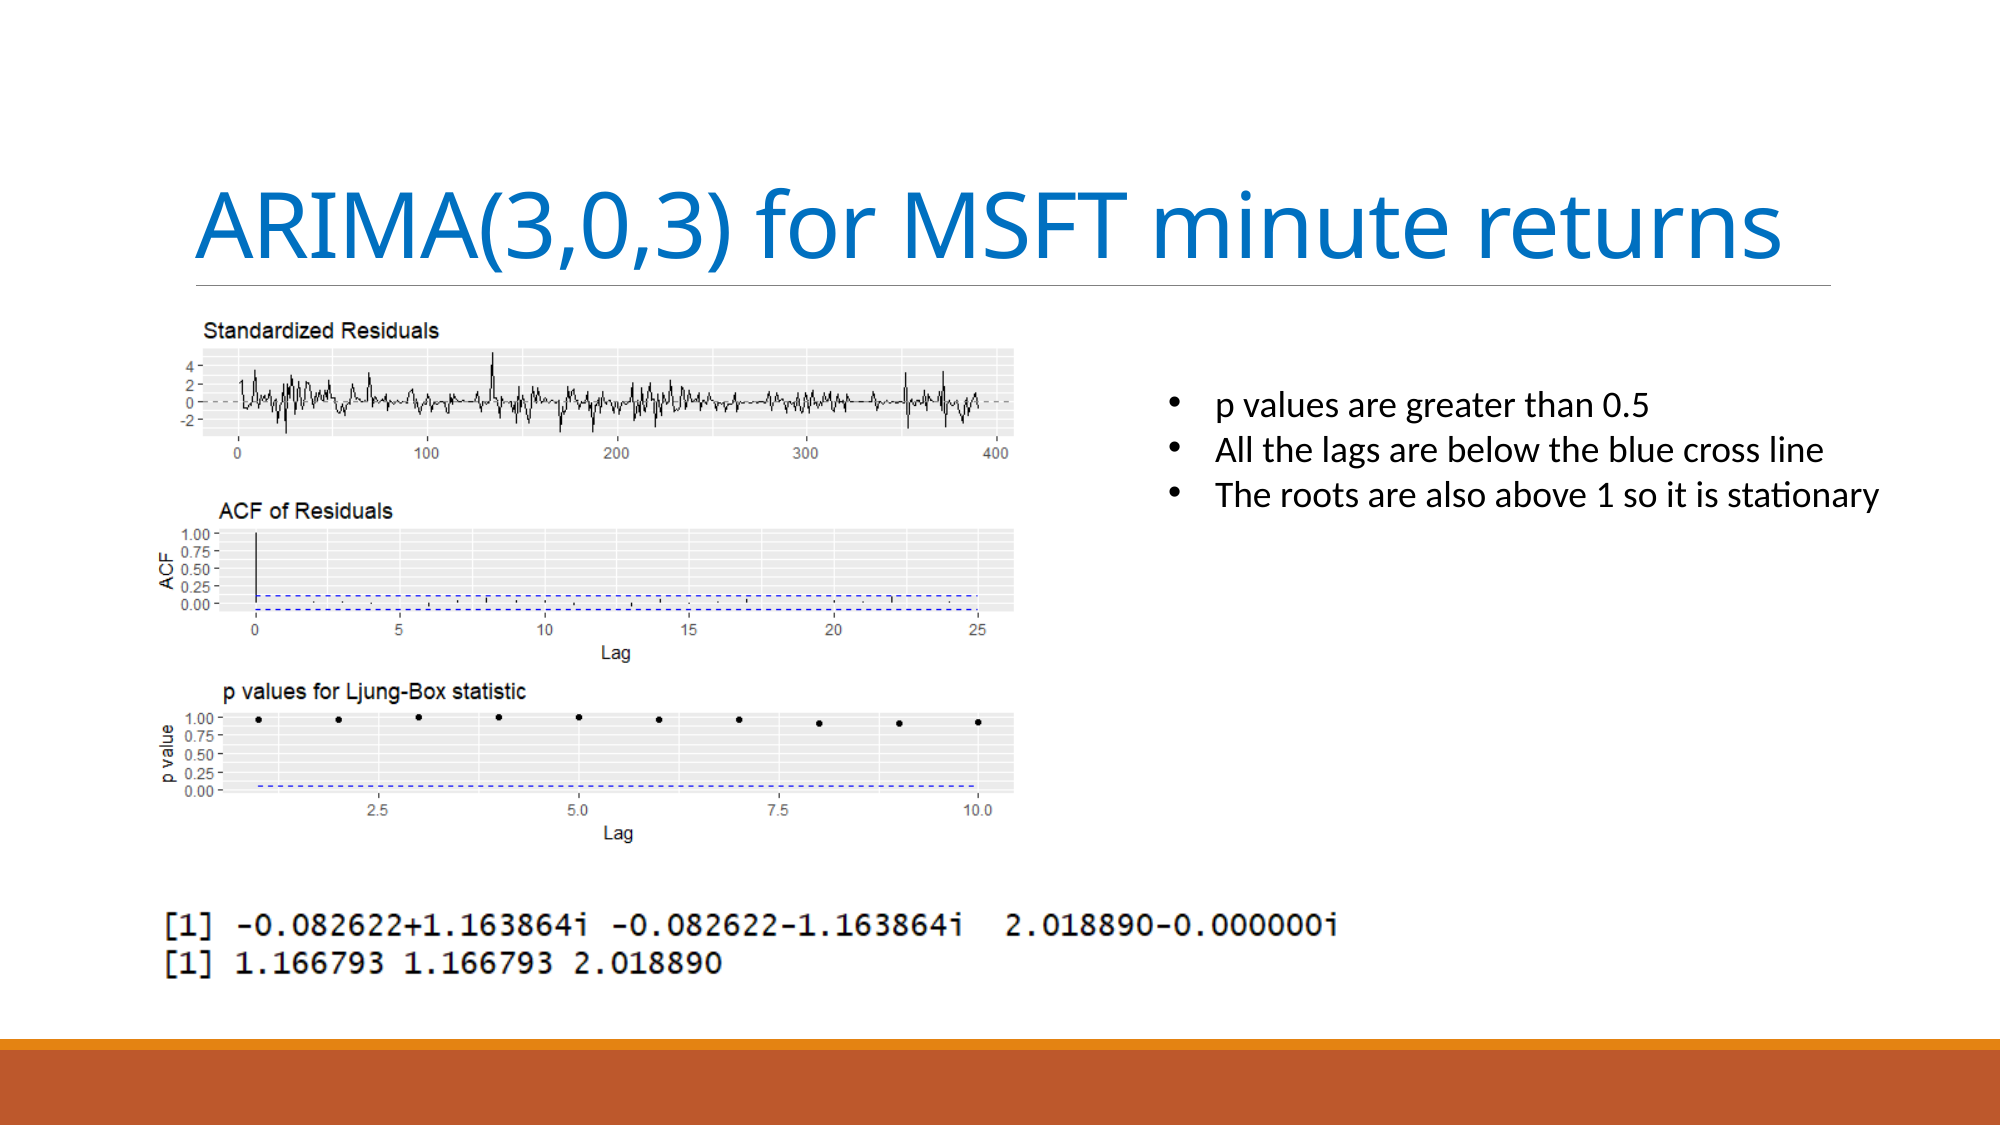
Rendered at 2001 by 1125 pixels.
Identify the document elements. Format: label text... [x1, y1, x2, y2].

text_box p values are greater than 0.5 All the lags are below the blue cross line The roots are also above 1 so it is stationary [1153, 372, 1904, 567]
picture [147, 310, 1024, 852]
picture [147, 894, 1351, 982]
title ARIMA(3,0,3) for MSFT minute returns [180, 47, 1830, 285]
